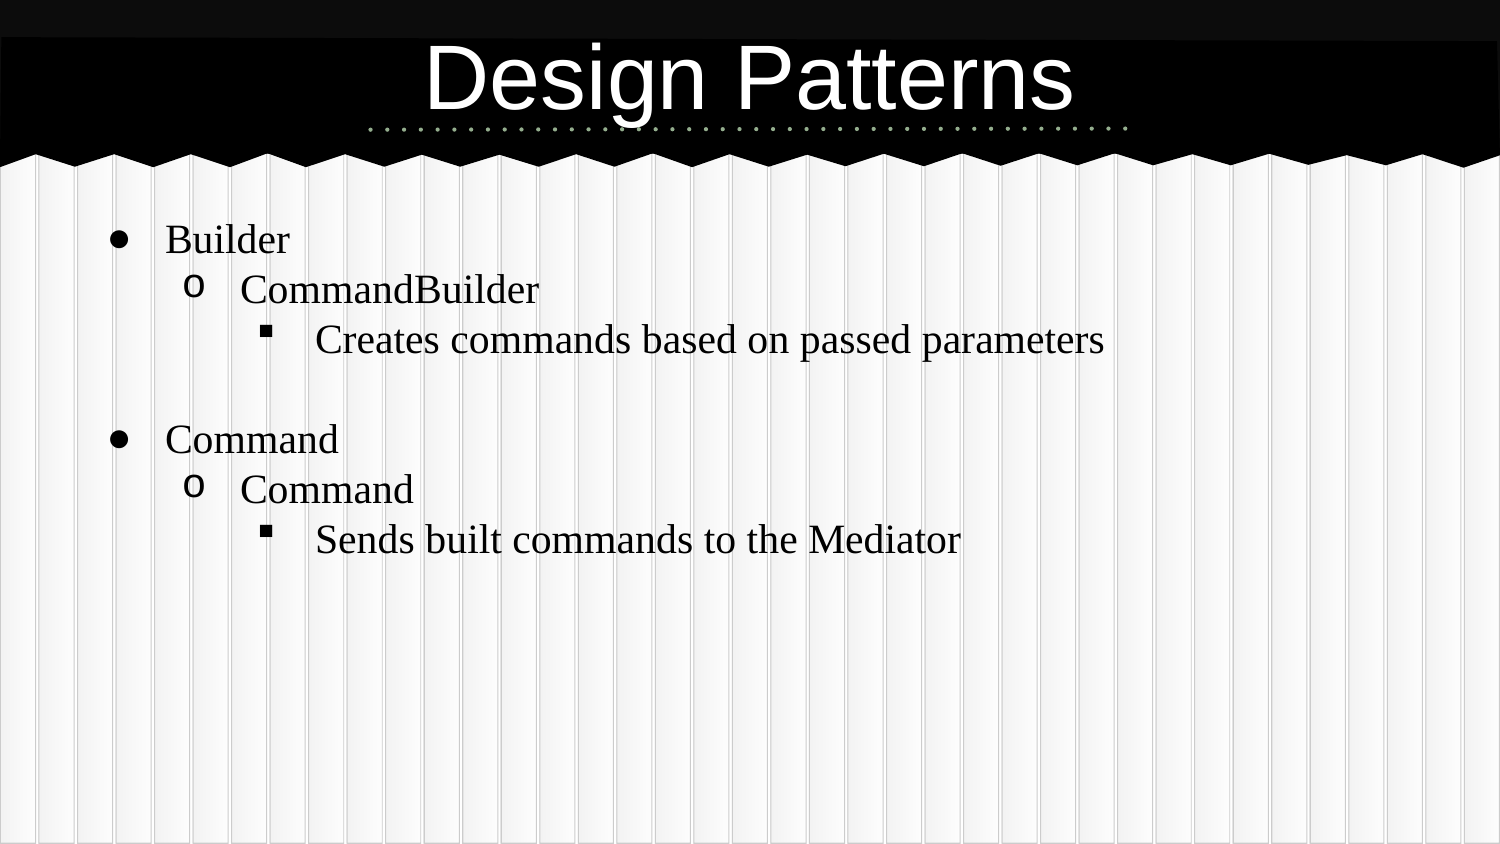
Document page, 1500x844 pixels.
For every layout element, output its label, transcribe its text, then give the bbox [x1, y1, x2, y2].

list Builder CommandBuilder Creates commands based on passed parameters Command Command Sends built commands to the Mediator [75, 196, 1425, 793]
title Design Patterns [75, 2, 1425, 143]
